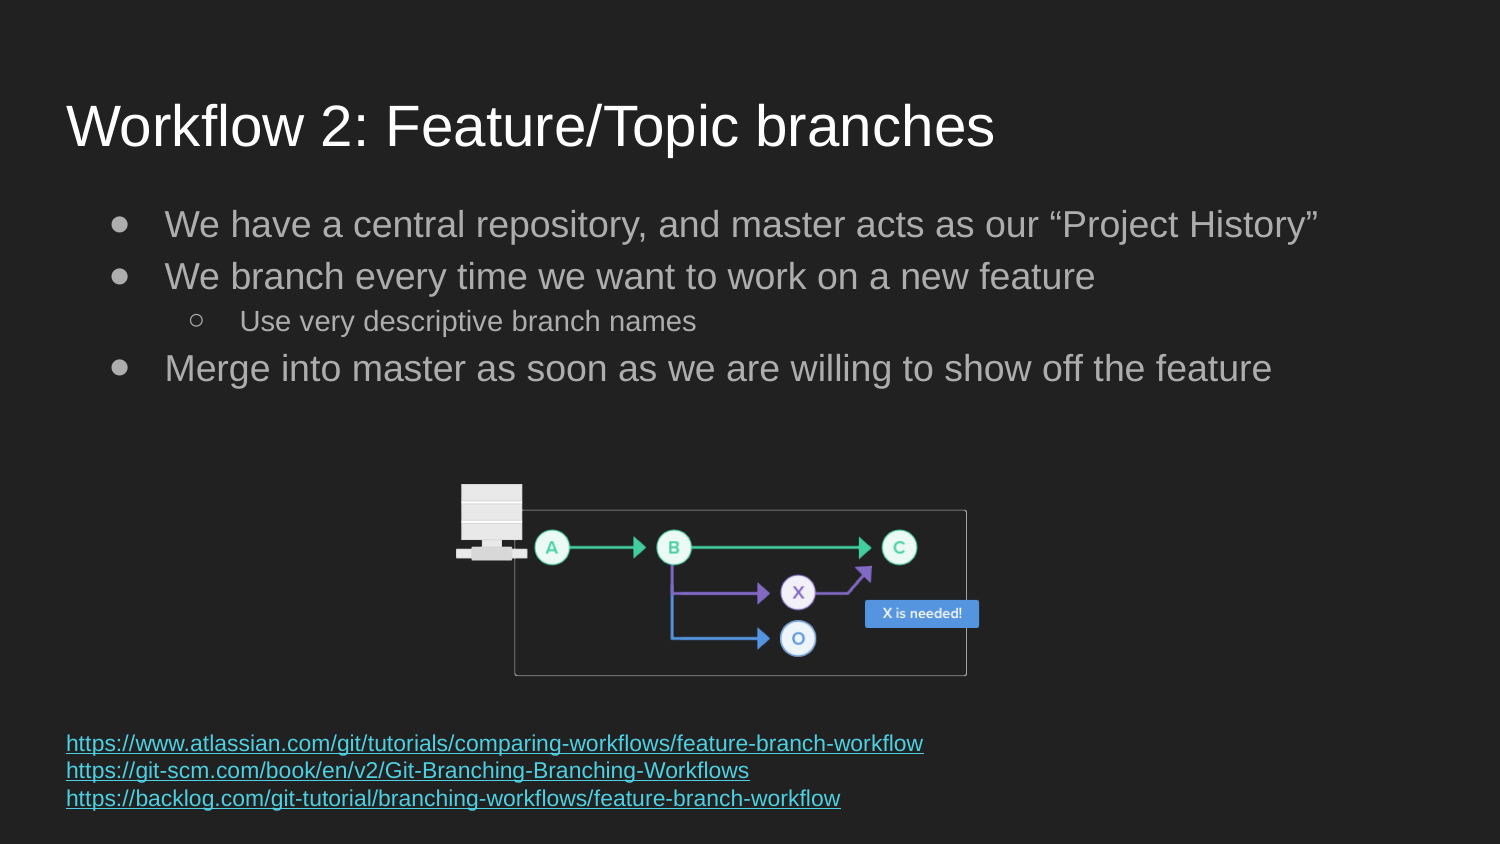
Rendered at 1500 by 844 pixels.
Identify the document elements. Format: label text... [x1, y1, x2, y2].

list We have a central repository, and master acts as our “Project History” We branch every time we want to work on a new feature Use very descriptive branch names Merge into master as soon as we are willing to show off the feature [74, 178, 1473, 739]
picture [456, 483, 1044, 706]
title Workflow 2: Feature/Topic branches [51, 72, 1449, 167]
text_box https://www.atlassian.com/git/tutorials/comparing-workflows/feature-branch-workflow https://git-scm.com/book/en/v2/Git-Branching-Branching-Workflows https://backlog.com/git-tutorial/branching-workflows/feature-branch-workflow [51, 713, 1449, 808]
